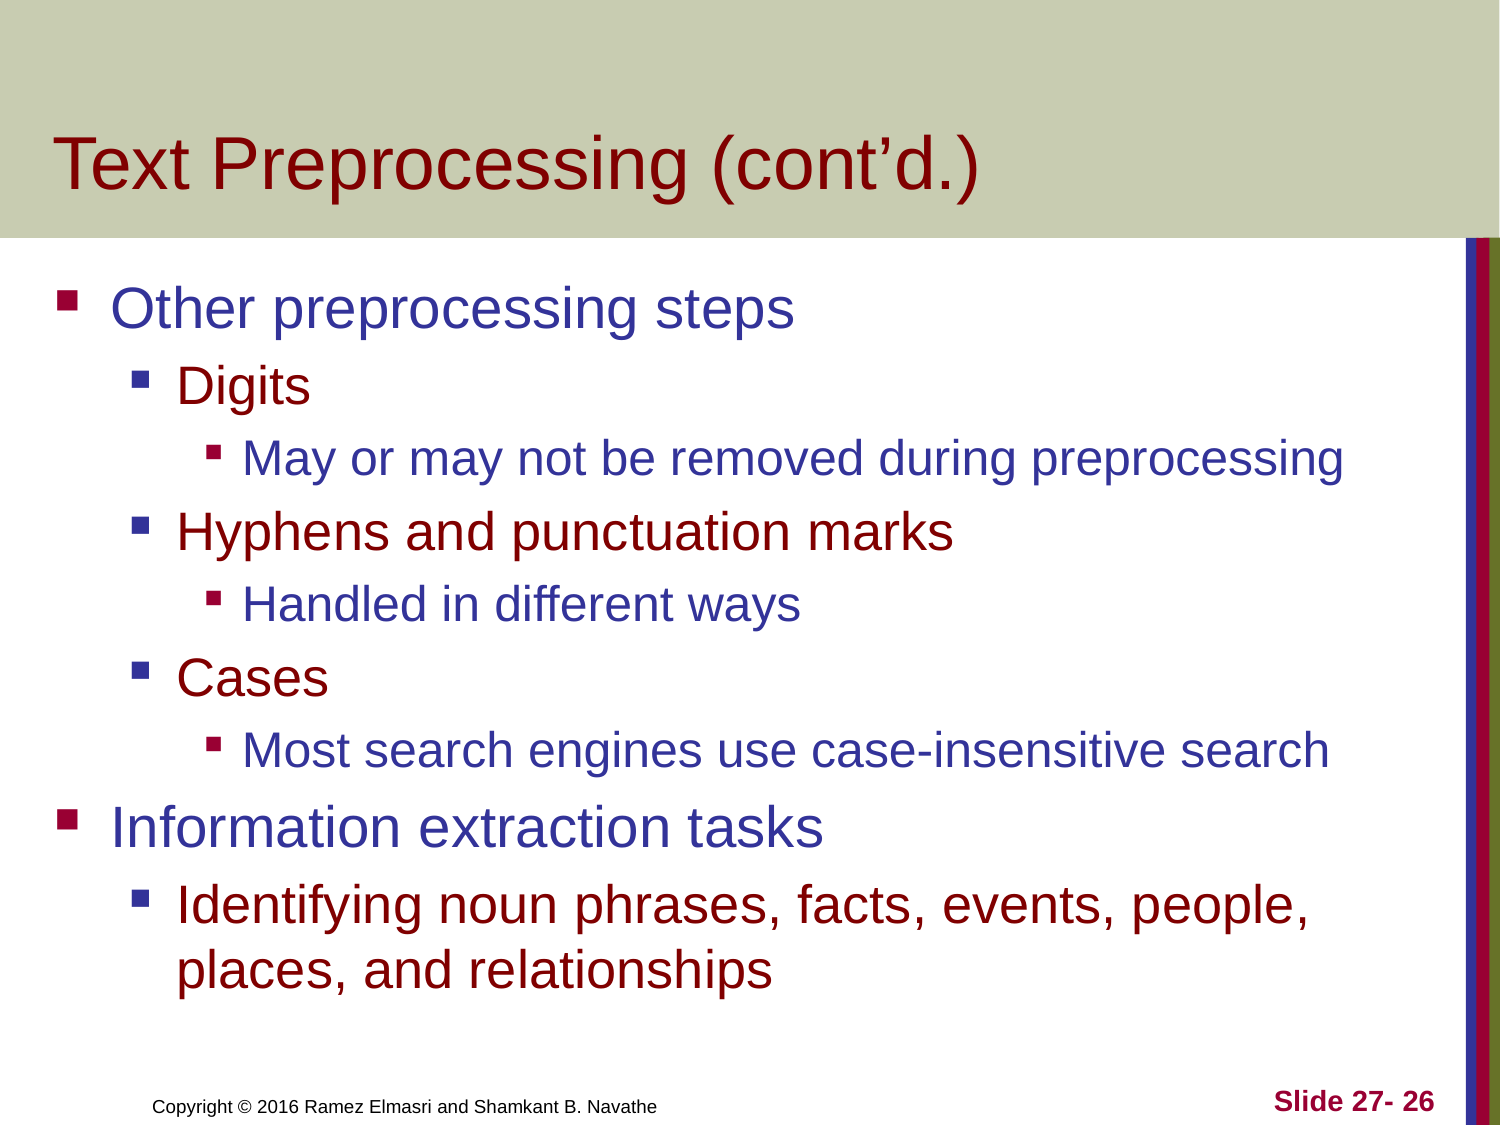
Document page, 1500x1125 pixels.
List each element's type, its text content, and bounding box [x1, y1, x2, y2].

list Other preprocessing steps Digits May or may not be removed during preprocessing Hyphens and punctuation marks Handled in different ways Cases Most search engines use case-insensitive search Information extraction tasks Identifying noun phrases, facts, events, people, places, and relationships [39, 262, 1400, 1013]
title Text Preprocessing (cont’d.) [37, 49, 1317, 213]
slide_number Slide 27- 26 [1137, 1049, 1451, 1125]
